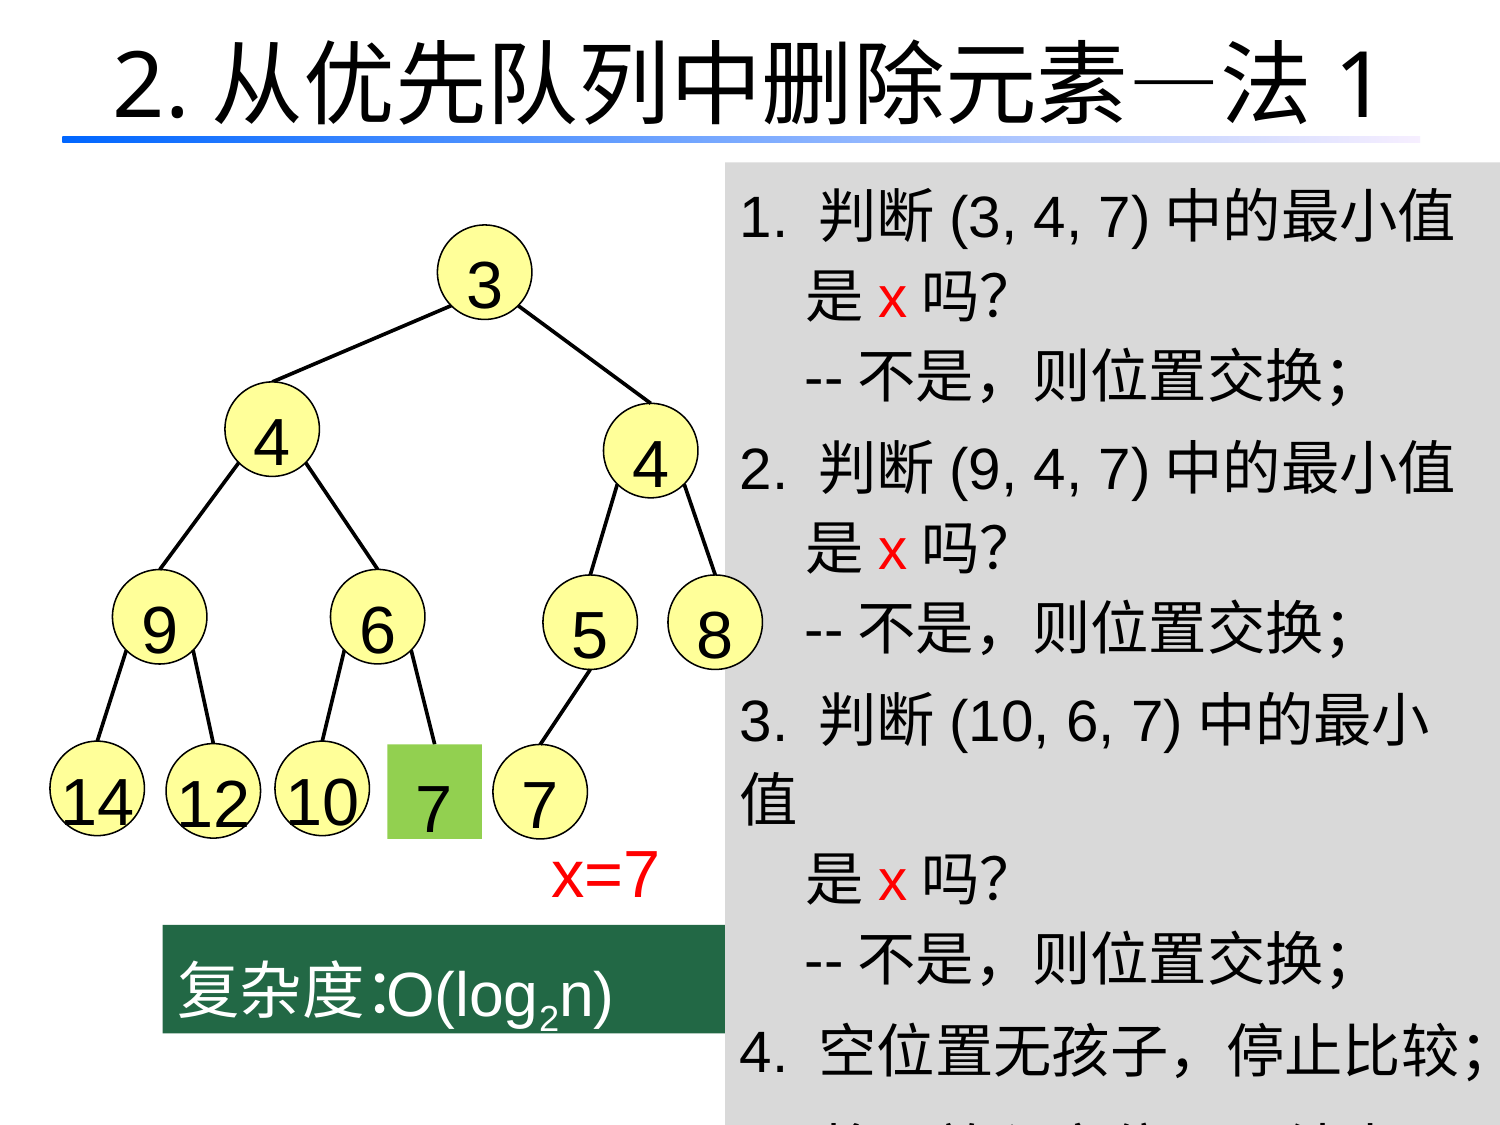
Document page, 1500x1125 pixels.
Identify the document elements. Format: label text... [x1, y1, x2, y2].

text_box 1. 判断(3, 4, 7)中的最小值 是x吗？ --不是，则位置交换； 2. 判断(9, 4, 7)中的最小值 是x吗？ --不是，则位置交换； 3. 判断(10, 6, 7)中的最小值 是x吗？ --不是，则位置交换； 4. 空位置无孩子，停止比较； 5. 将x放入空位置，结束。 [725, 162, 1500, 1125]
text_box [145, 476, 253, 556]
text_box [558, 515, 650, 544]
text_box 14 [49, 741, 145, 836]
text_box 3 [437, 224, 532, 320]
text_box 8 [667, 575, 763, 670]
text_box 5 [542, 575, 638, 670]
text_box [653, 513, 746, 546]
text_box 4 [224, 381, 319, 477]
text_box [375, 685, 471, 710]
text_box 10 [274, 741, 370, 836]
text_box 复杂度： [162, 924, 371, 1034]
text_box x=7 [524, 823, 688, 919]
text_box 6 [330, 569, 425, 664]
text_box 9 [112, 569, 207, 665]
title 2.从优先队列中删除元素—法1 [74, 0, 1426, 176]
text_box 7 [492, 744, 588, 837]
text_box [535, 287, 634, 421]
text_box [156, 686, 251, 708]
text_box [287, 684, 374, 707]
text_box [62, 136, 1421, 143]
text_box [468, 744, 482, 839]
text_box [323, 254, 401, 434]
text_box 12 [166, 743, 261, 839]
text_box O(log2n) [371, 924, 743, 1047]
text_box 4 [603, 403, 698, 498]
text_box [387, 744, 400, 839]
text_box 7 [400, 738, 468, 853]
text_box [527, 681, 603, 733]
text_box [288, 479, 396, 553]
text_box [65, 680, 158, 711]
